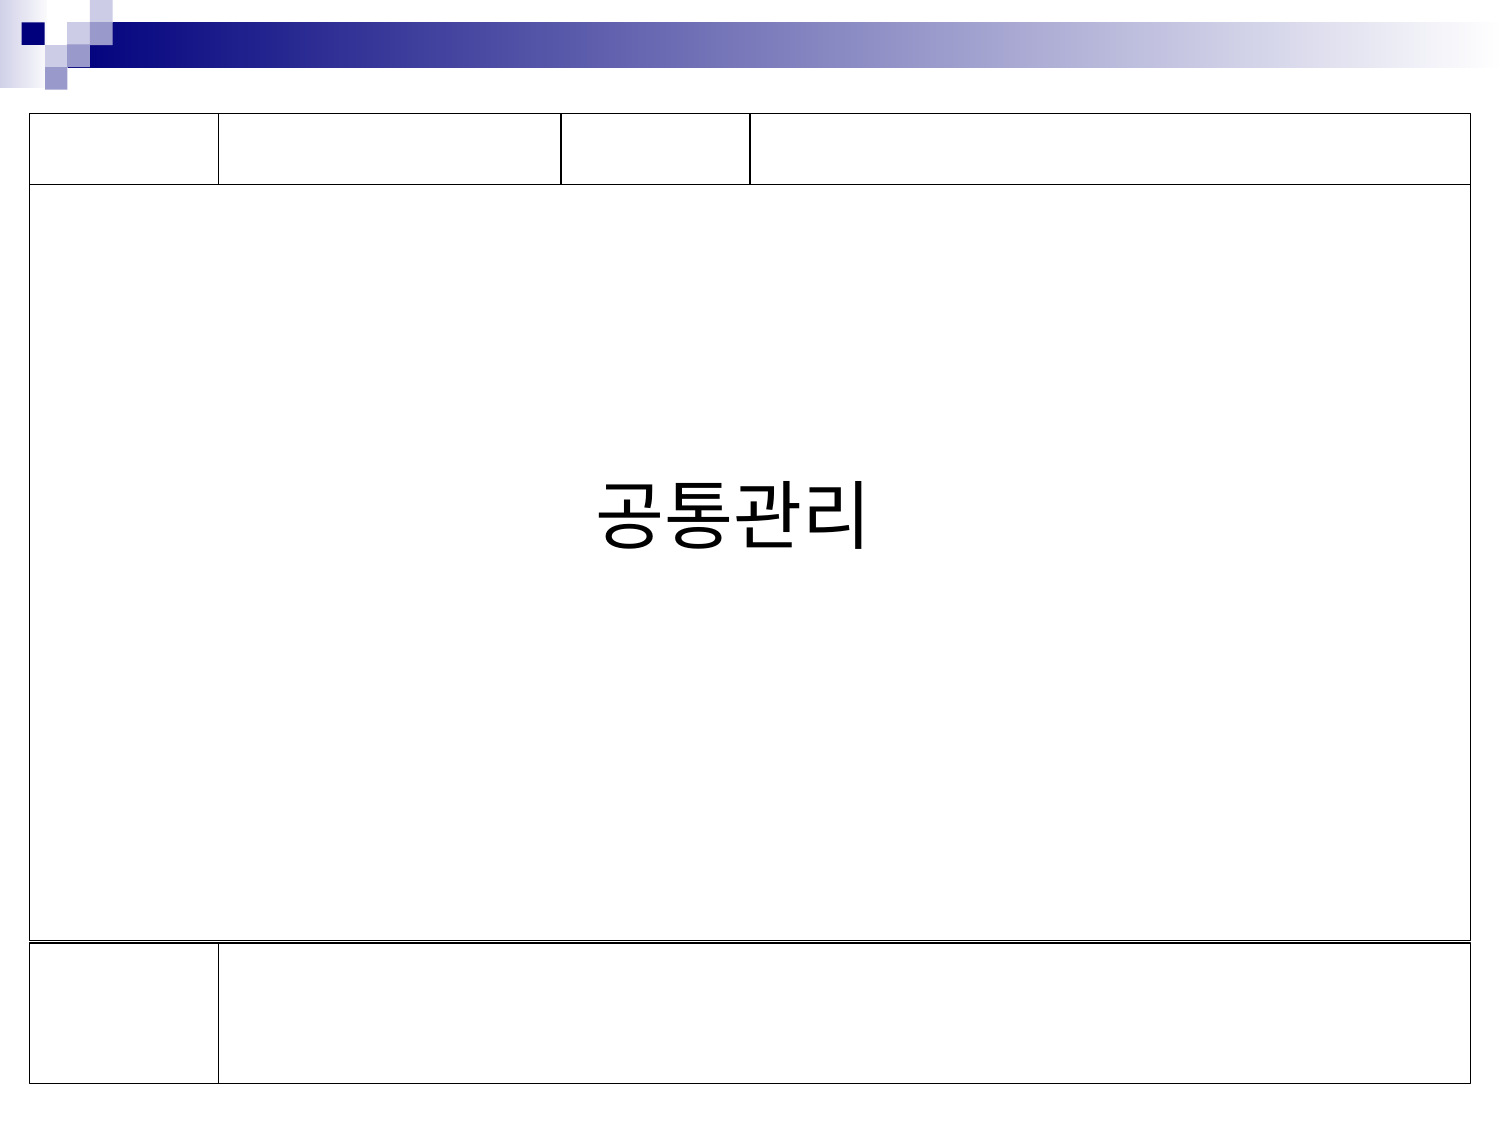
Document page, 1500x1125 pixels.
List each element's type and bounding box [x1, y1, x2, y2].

text_box [29, 113, 1471, 1084]
